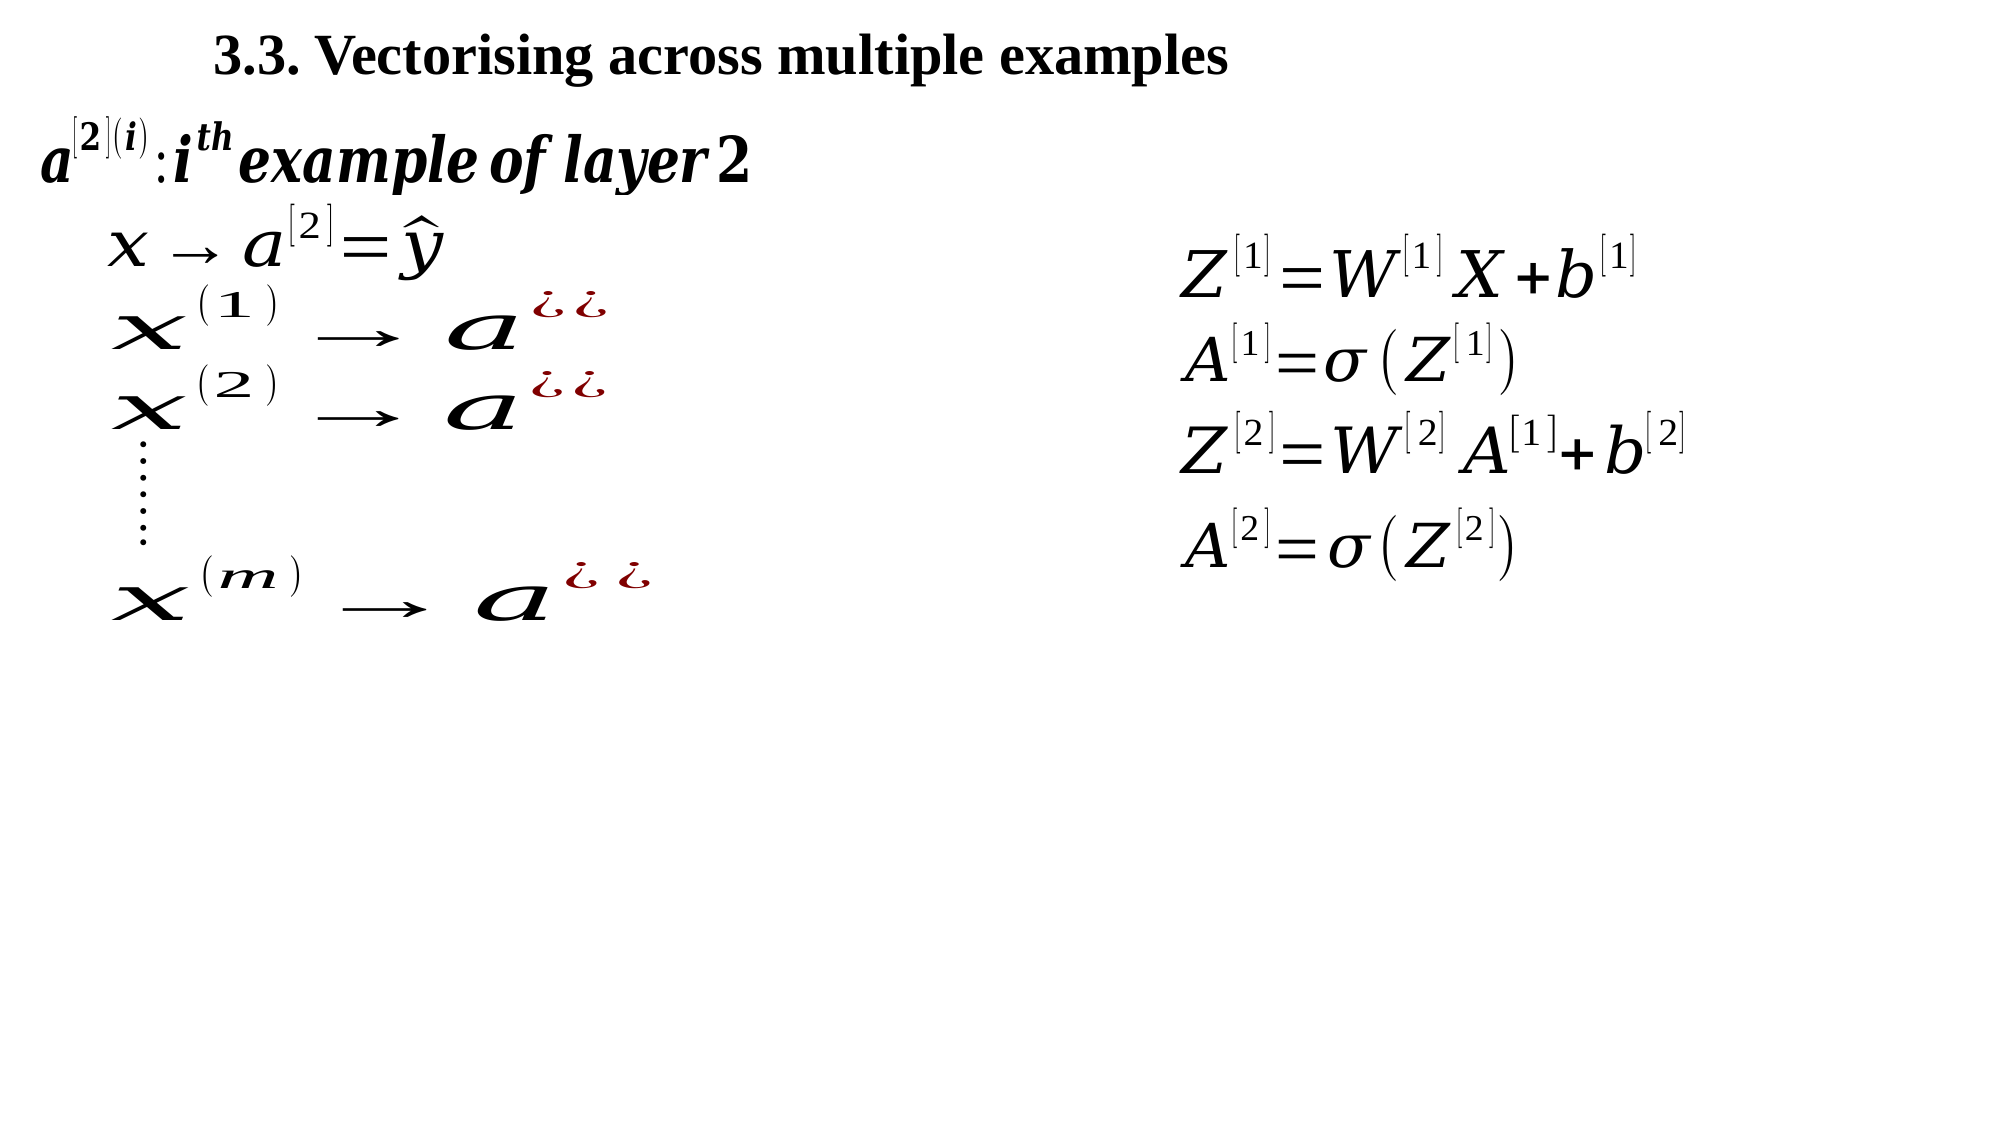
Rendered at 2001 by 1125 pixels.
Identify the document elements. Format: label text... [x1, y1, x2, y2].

text_box ……. [123, 421, 199, 573]
text_box 3.3. Vectorising across multiple examples [198, 8, 1708, 94]
